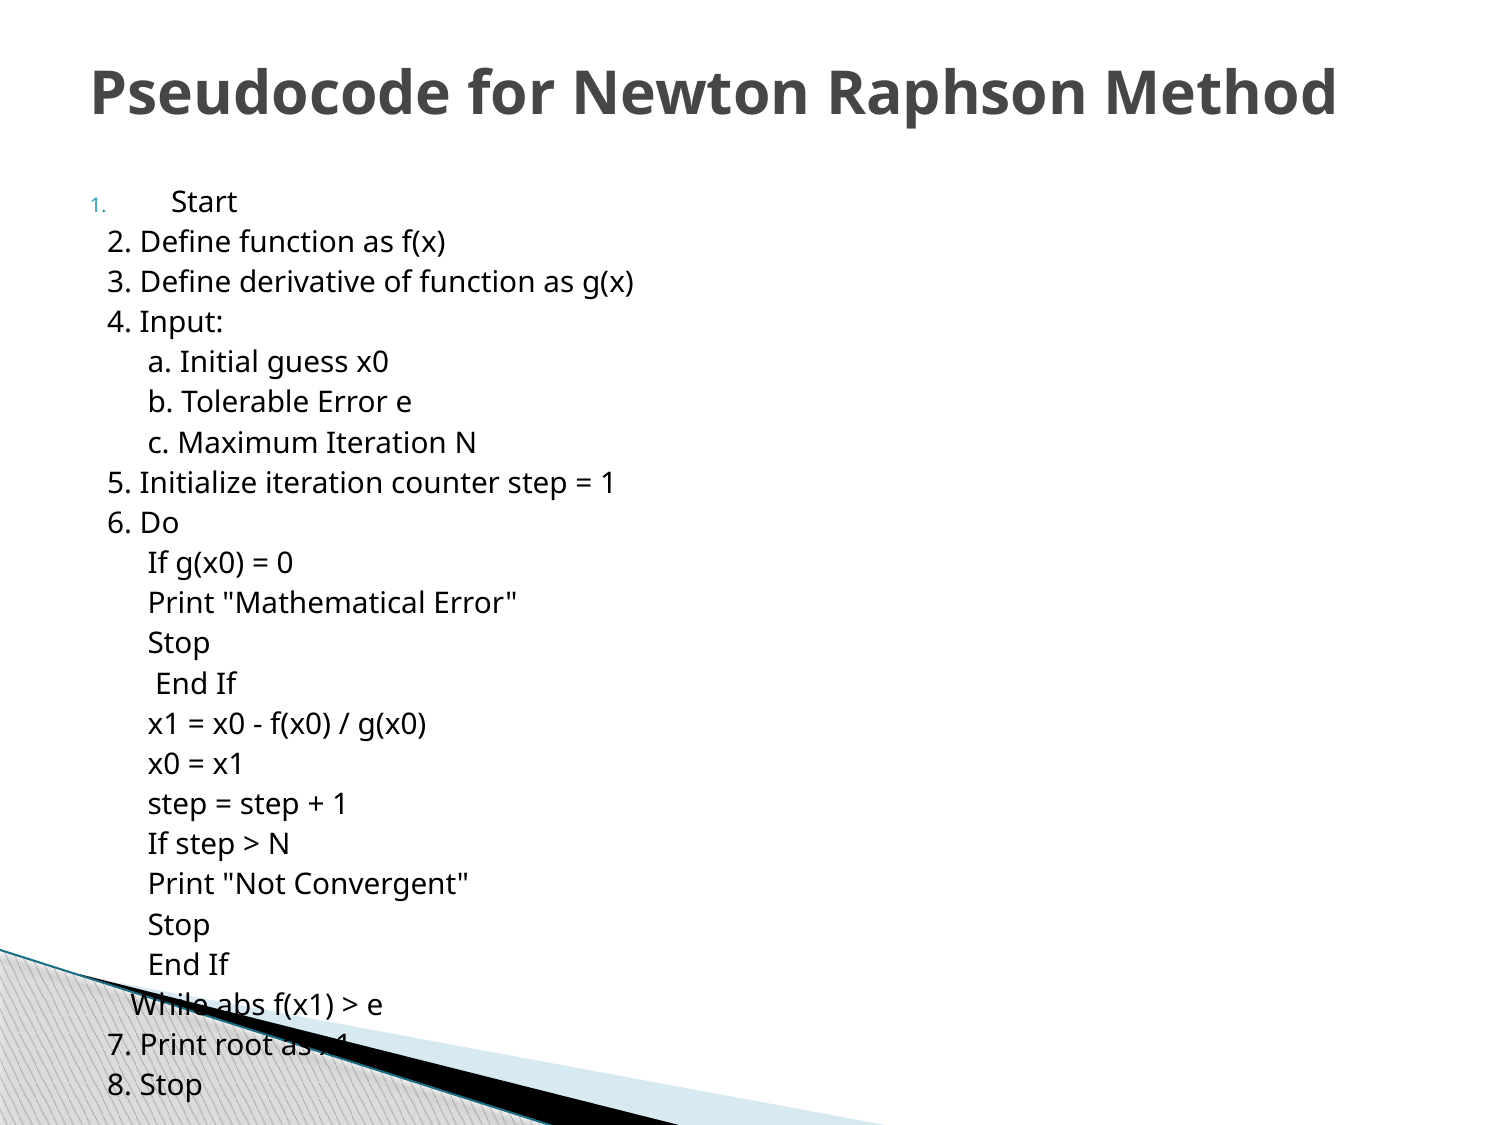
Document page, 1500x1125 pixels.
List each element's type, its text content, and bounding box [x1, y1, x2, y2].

list Start 2. Define function as f(x) 3. Define derivative of function as g(x) 4. Input: a. Initial guess x0 b. Tolerable Error e c. Maximum Iteration N 5. Initialize iteration counter step = 1 6. Do If g(x0) = 0 Print "Mathematical Error" Stop End If x1 = x0 - f(x0) / g(x0) x0 = x1 step = step + 1 If step > N Print "Not Convergent" Stop End If While abs f(x1) > e 7. Print root as x1 8. Stop [75, 233, 1425, 1125]
title Pseudocode for Newton Raphson Method [75, 45, 1425, 233]
